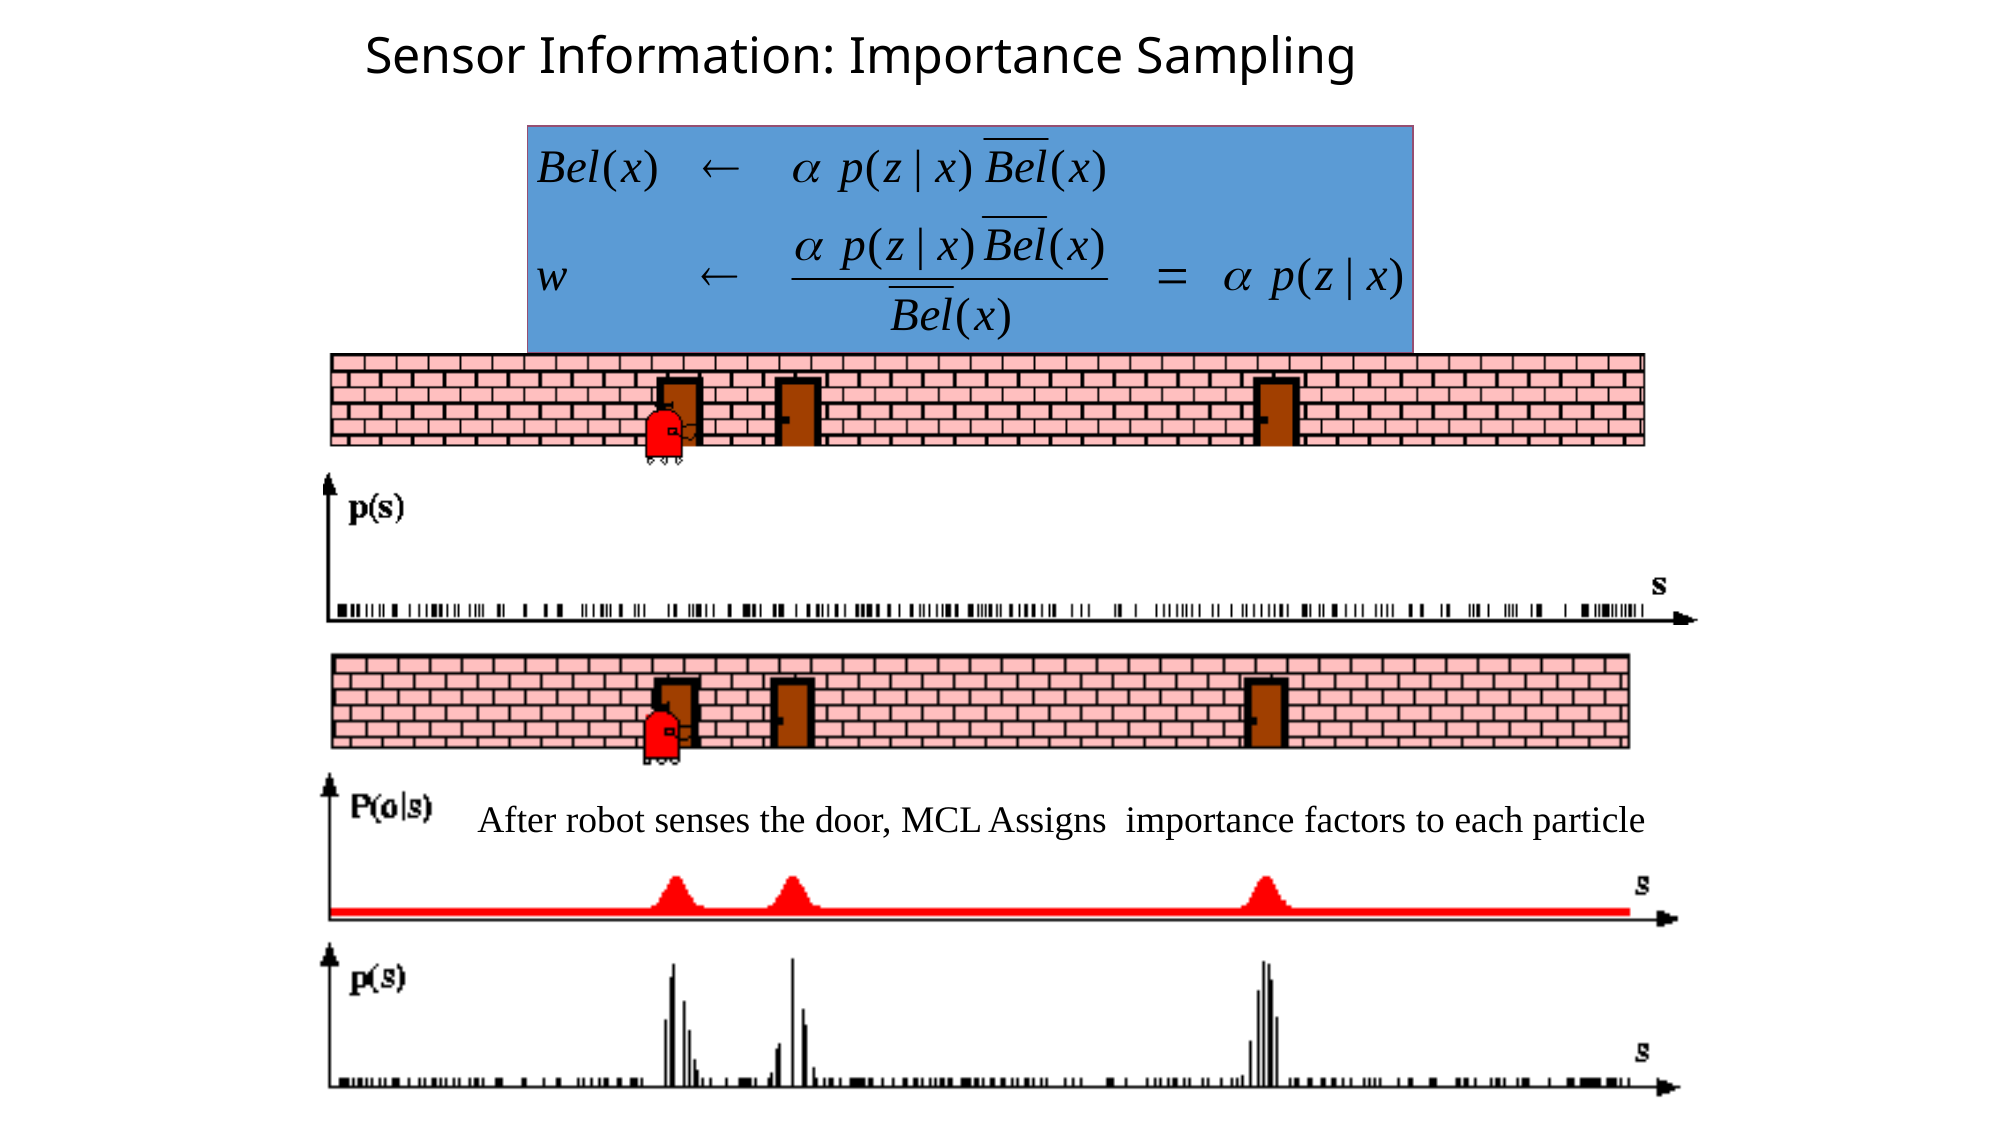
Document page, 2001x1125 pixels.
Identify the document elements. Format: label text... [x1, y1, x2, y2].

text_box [528, 126, 1413, 352]
title Sensor Information: Importance Sampling [350, 19, 1732, 95]
picture [323, 353, 1700, 625]
picture [299, 649, 1713, 1121]
